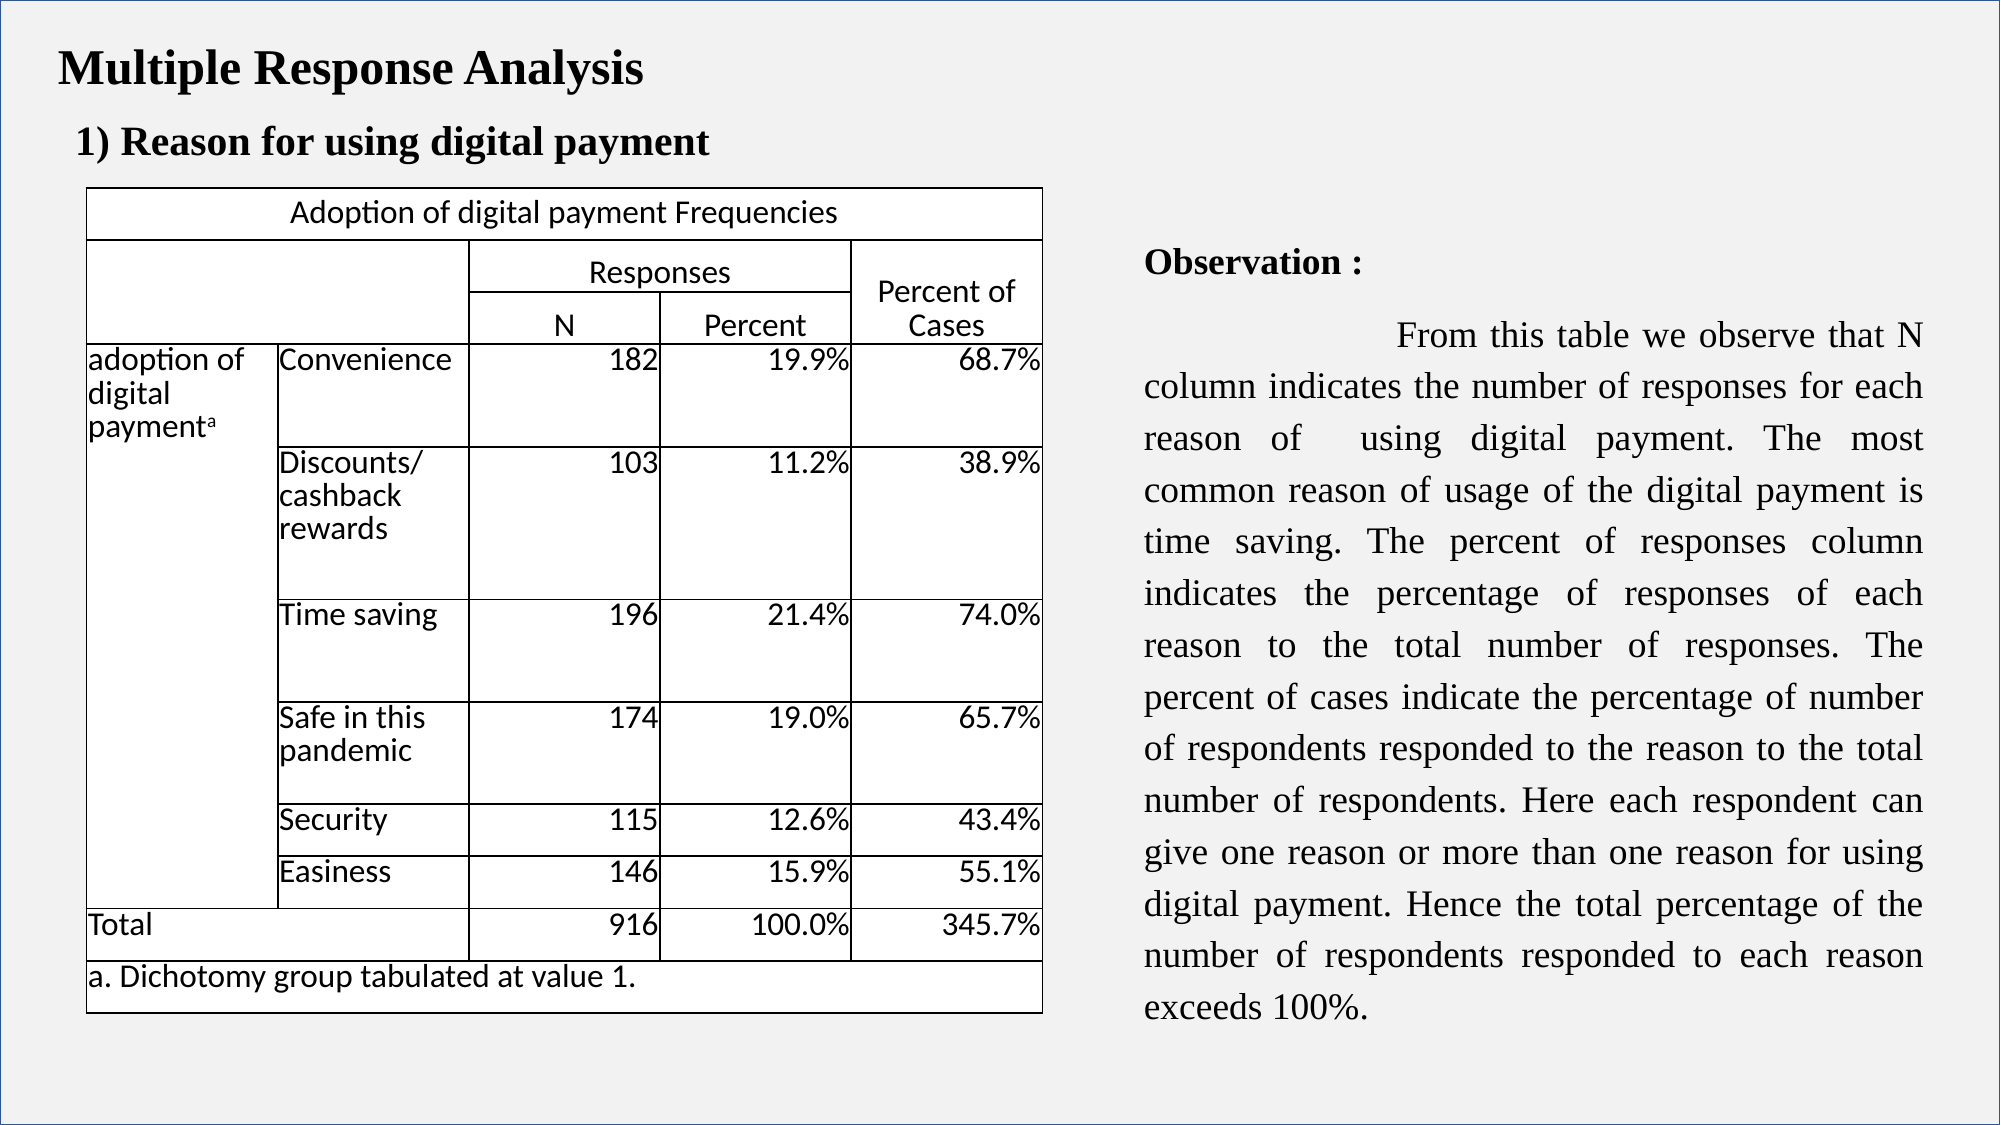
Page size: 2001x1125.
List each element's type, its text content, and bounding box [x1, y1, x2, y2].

table_cell 174 [470, 703, 659, 803]
text_box [0, 0, 2000, 1125]
table_cell 345.7% [852, 909, 1042, 960]
table_cell Total [87, 909, 468, 960]
table_cell Easiness [279, 857, 468, 908]
table_cell 916 [470, 909, 659, 960]
table_cell adoption of digital paymenta [87, 345, 277, 908]
table_cell a. Dichotomy group tabulated at value 1. [87, 962, 1042, 1012]
table_cell Time saving [279, 600, 468, 701]
table_header Adoption of digital payment Frequencies [87, 189, 1042, 239]
table_cell N [470, 293, 659, 343]
table_cell Responses [470, 241, 850, 291]
table_cell 100.0% [661, 909, 850, 960]
table_cell Discounts/cashback rewards [279, 448, 468, 599]
table_cell 146 [470, 857, 659, 908]
table_cell 196 [470, 600, 659, 701]
table_cell Convenience [279, 345, 468, 446]
table_cell 43.4% [852, 805, 1042, 855]
table_cell 182 [470, 345, 659, 446]
table_cell 19.9% [661, 345, 850, 446]
table_cell 19.0% [661, 703, 850, 803]
table_cell 68.7% [852, 345, 1042, 446]
table_cell 12.6% [661, 805, 850, 855]
table_cell Percent [661, 293, 850, 343]
table_cell Security [279, 805, 468, 855]
table_cell Percent of Cases [852, 241, 1042, 343]
text_box Observation : From this table we observe that N column indicates the number of responses for each reason of using digital payment. The most common reason of usage of the digital payment is time saving. The percent of responses column indicates the percentage of responses of each reason to the total number of responses. The percent of cases indicate the percentage of number of respondents responded to the reason to the total number of respondents. Here each respondent can give one reason or more than one reason for using digital payment. Hence the total percentage of the number of respondents responded to each reason exceeds 100%. [1129, 222, 1940, 1035]
table_cell 21.4% [661, 600, 850, 701]
table_cell Safe in this pandemic [279, 703, 468, 803]
table_cell 74.0% [852, 600, 1042, 701]
table_cell 38.9% [852, 448, 1042, 599]
table_cell 103 [470, 448, 659, 599]
text_box Multiple Response Analysis [43, 27, 1043, 103]
table_cell 11.2% [661, 448, 850, 599]
table_cell 65.7% [852, 703, 1042, 803]
table_cell [87, 241, 468, 343]
text_box 1) Reason for using digital payment [60, 106, 862, 222]
table_cell 55.1% [852, 857, 1042, 908]
table_cell 115 [470, 805, 659, 855]
table_cell 15.9% [661, 857, 850, 908]
